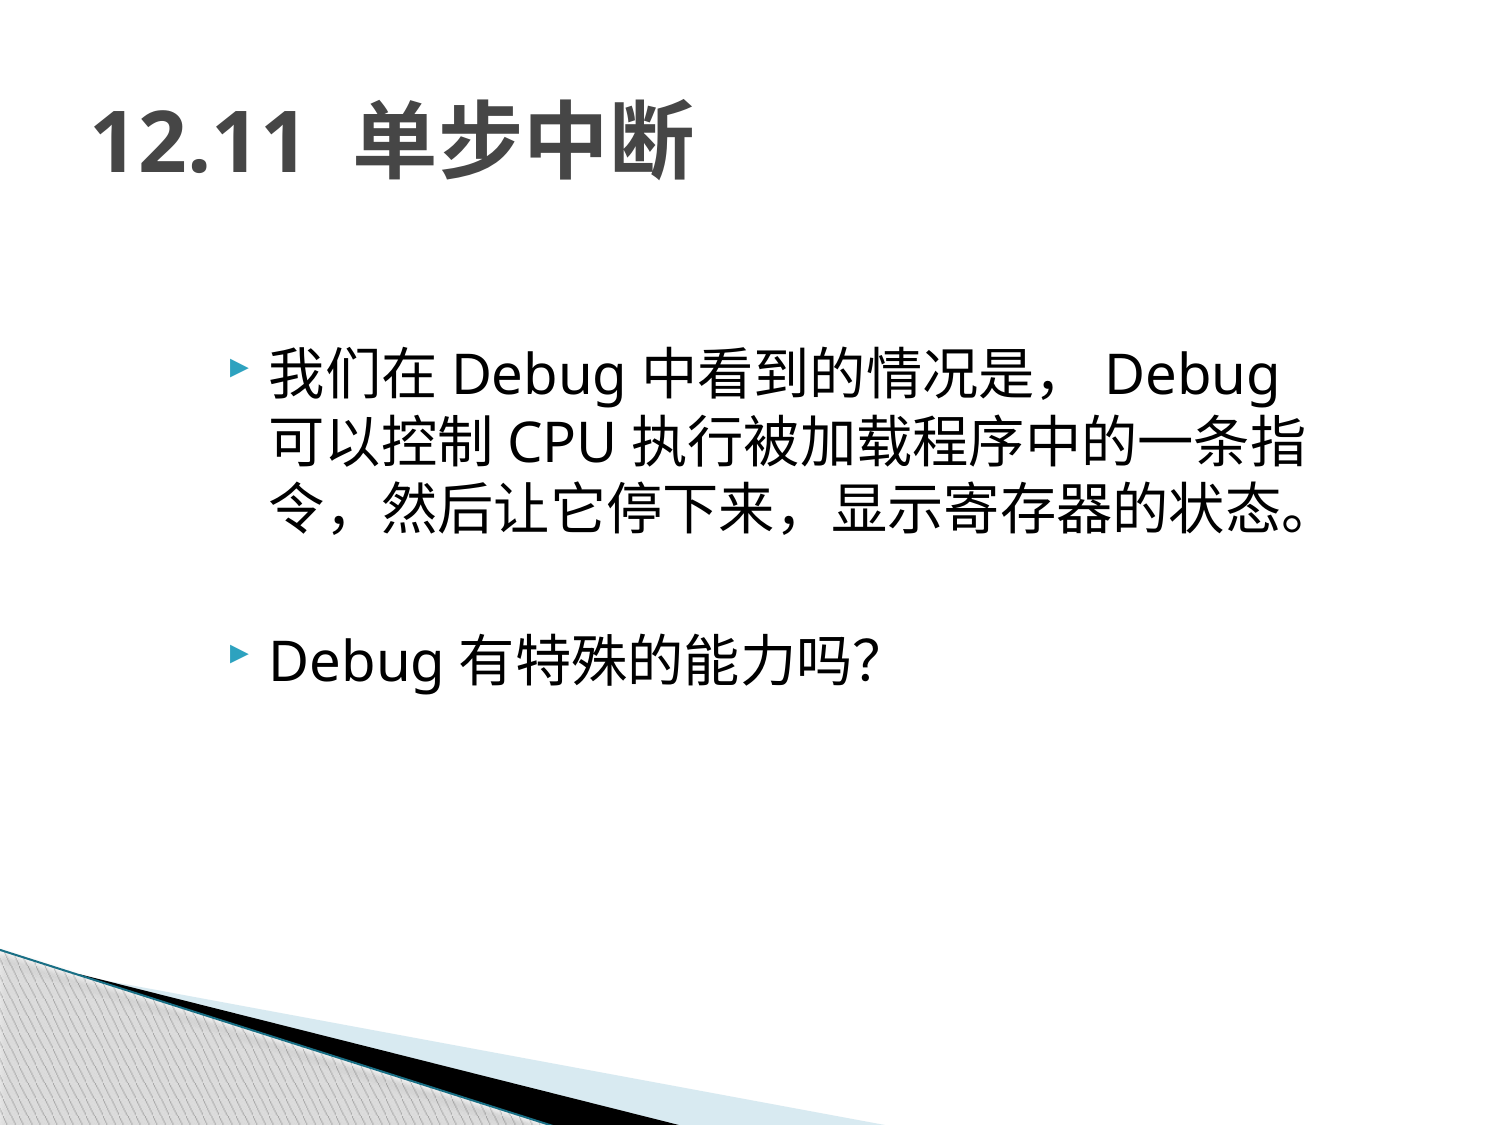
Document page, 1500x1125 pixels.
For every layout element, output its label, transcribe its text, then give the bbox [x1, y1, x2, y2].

title 12.11 单步中断 [75, 45, 1425, 233]
list 我们在Debug中看到的情况是，Debug可以控制CPU执行被加载程序中的一条指令，然后让它停下来，显示寄存器的状态。 Debug有特殊的能力吗？ [193, 331, 1350, 1006]
